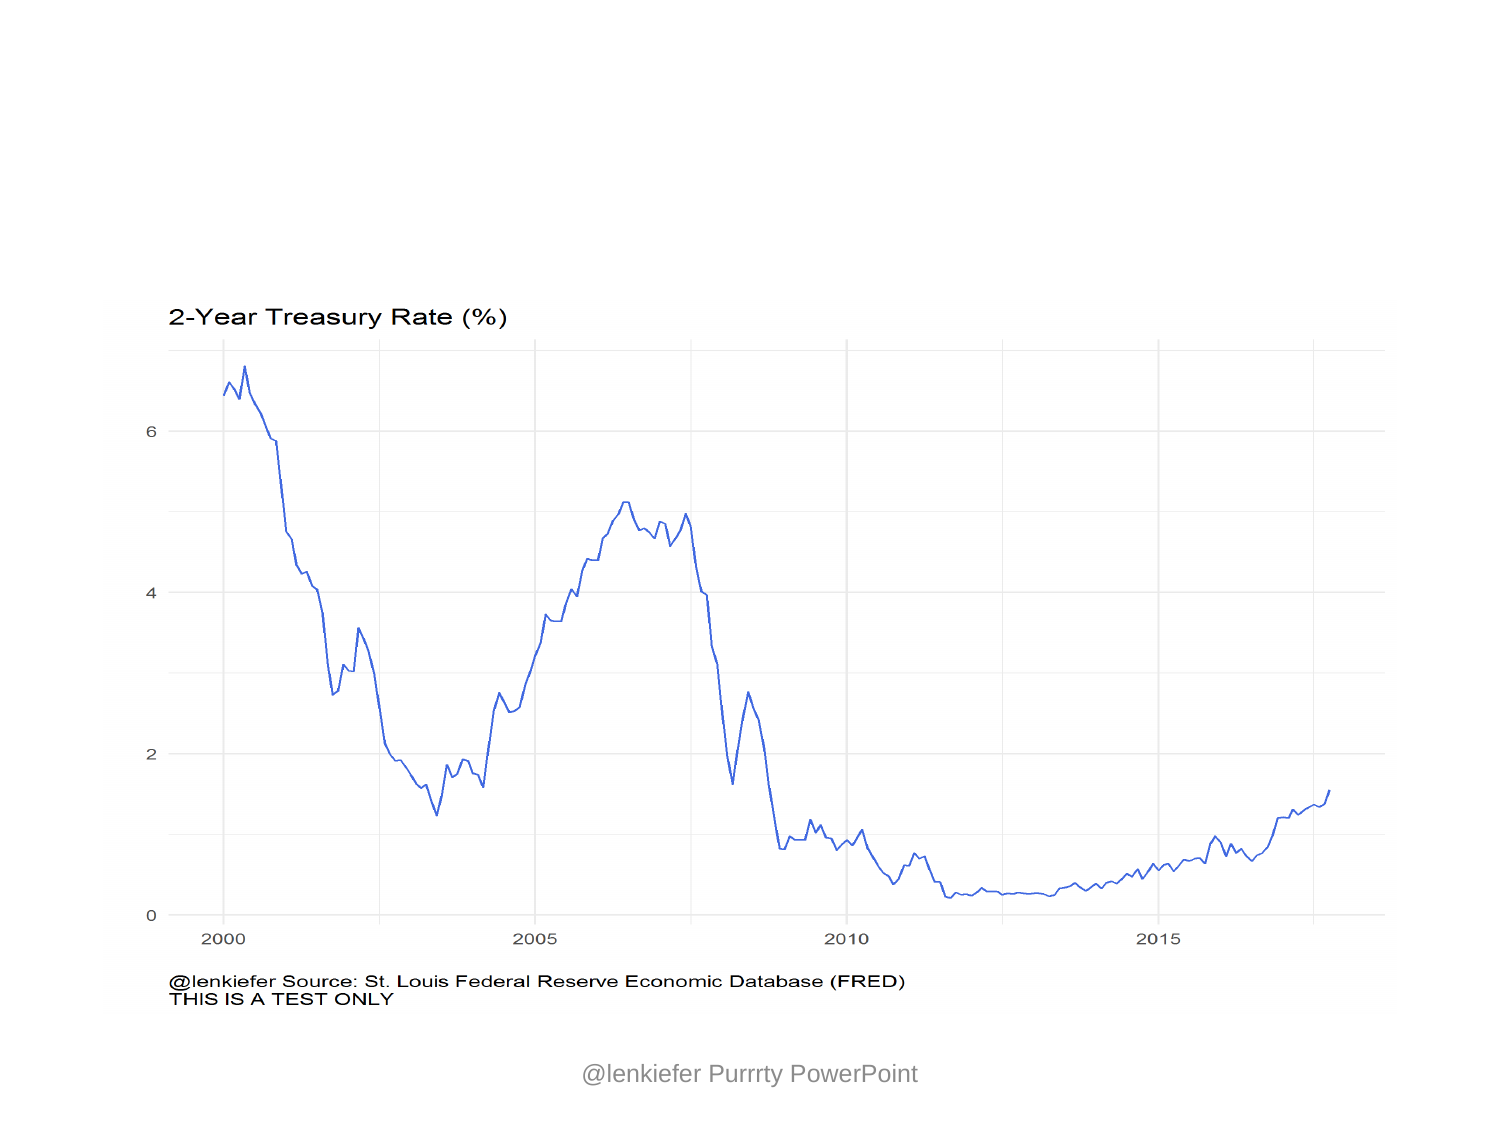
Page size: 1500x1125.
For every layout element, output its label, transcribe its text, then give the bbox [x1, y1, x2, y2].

picture [103, 299, 1397, 1014]
footer @lenkiefer Purrrty PowerPoint [496, 1042, 1004, 1103]
